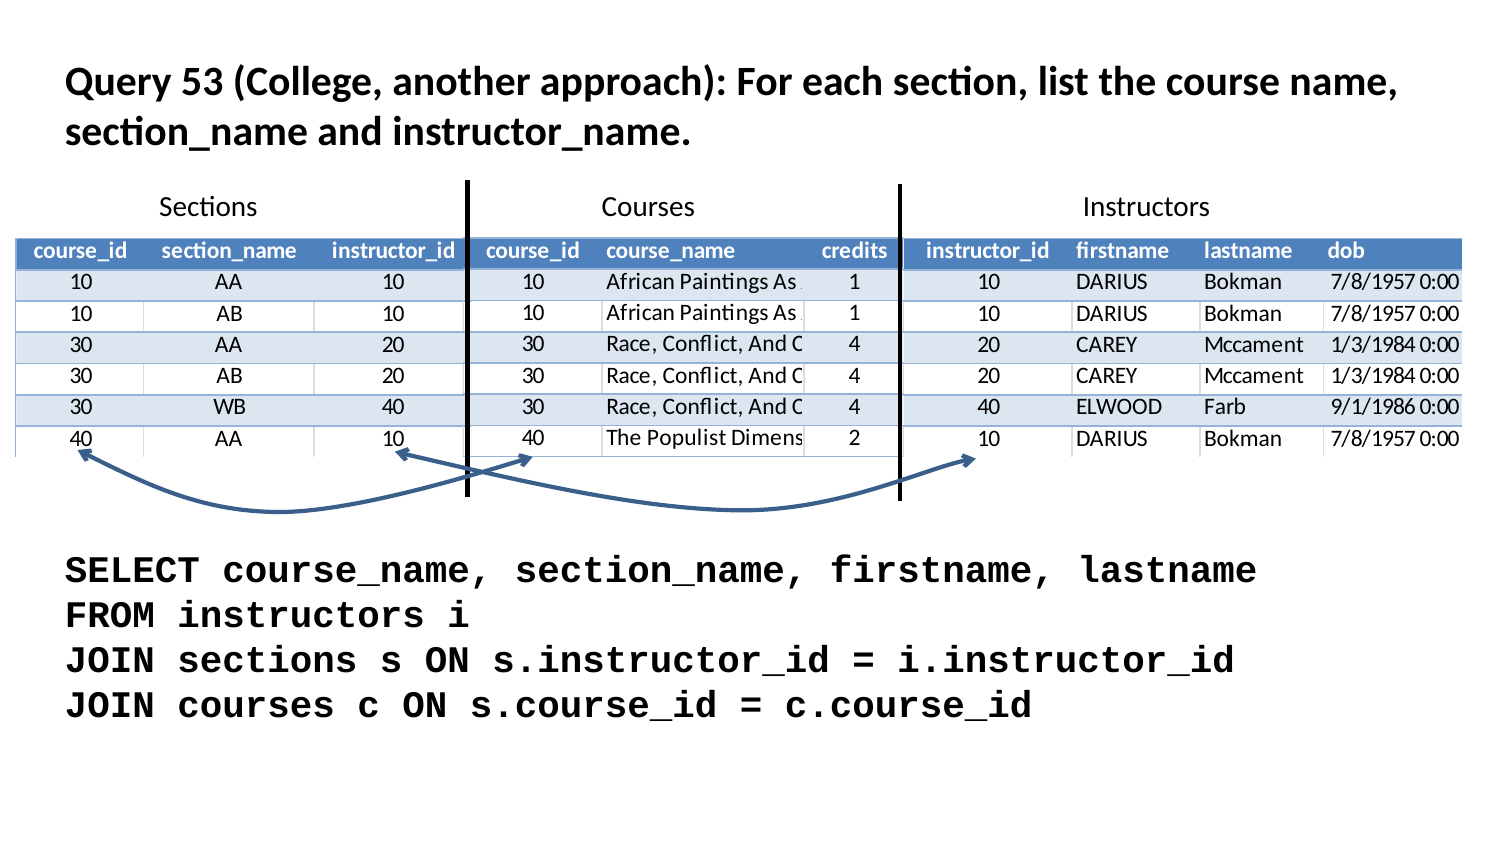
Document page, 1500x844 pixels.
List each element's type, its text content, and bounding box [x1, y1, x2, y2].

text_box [899, 180, 1464, 501]
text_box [14, 180, 460, 459]
text_box Query 53 (College, another approach): For each section, list the course name, section_name and instructor_name. [50, 46, 1450, 162]
text_box [107, 467, 457, 515]
text_box [645, 505, 818, 513]
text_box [462, 180, 897, 498]
text_box SELECT course_name, section_name, firstname, lastname FROM instructors i JOIN sections s ON s.instructor_id = i.instructor_id JOIN courses c ON s.course_id = c.course_id [49, 537, 1400, 733]
